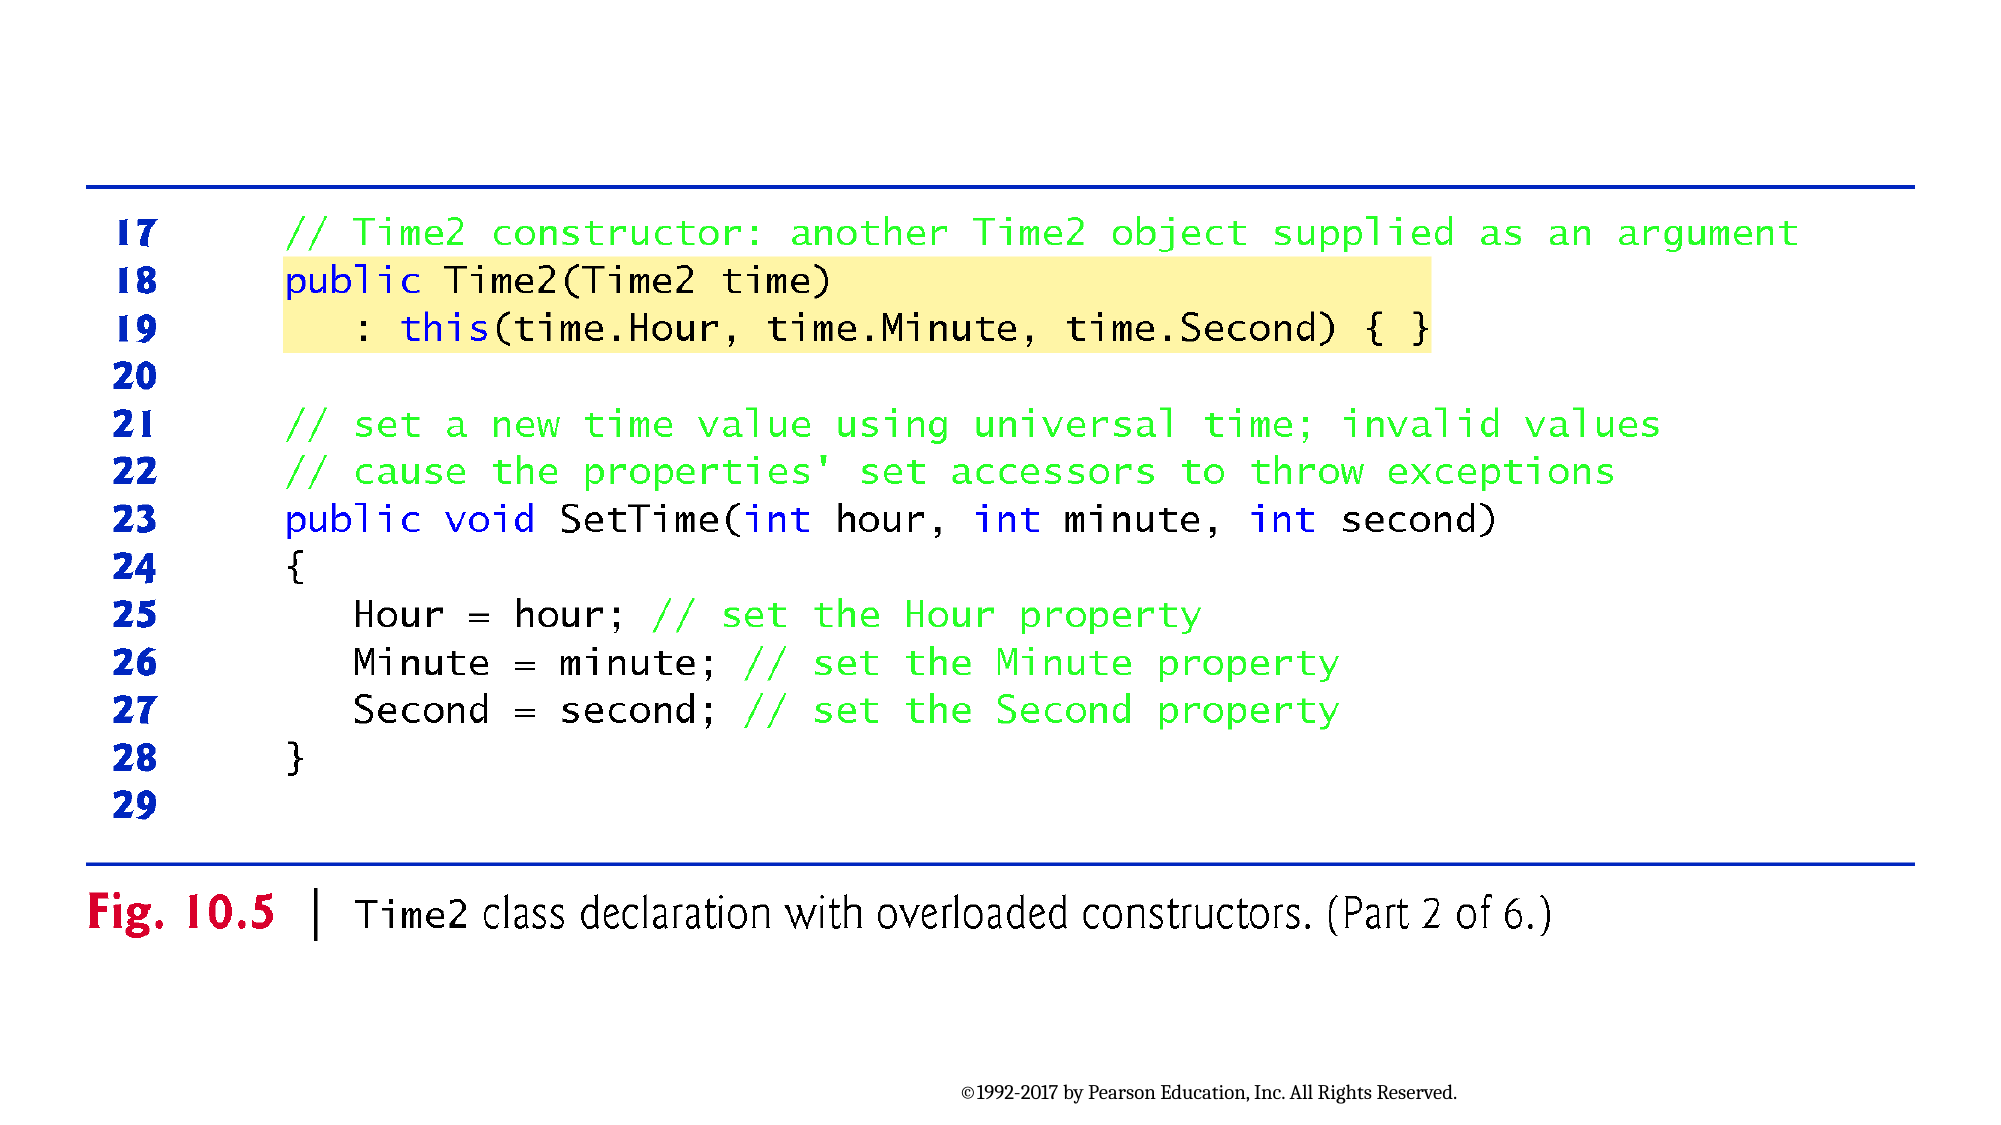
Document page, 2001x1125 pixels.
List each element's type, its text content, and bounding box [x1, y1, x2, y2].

picture [0, 99, 2000, 1026]
footer ©1992-2017 by Pearson Education, Inc. All Rights Reserved. [866, 1051, 1473, 1112]
